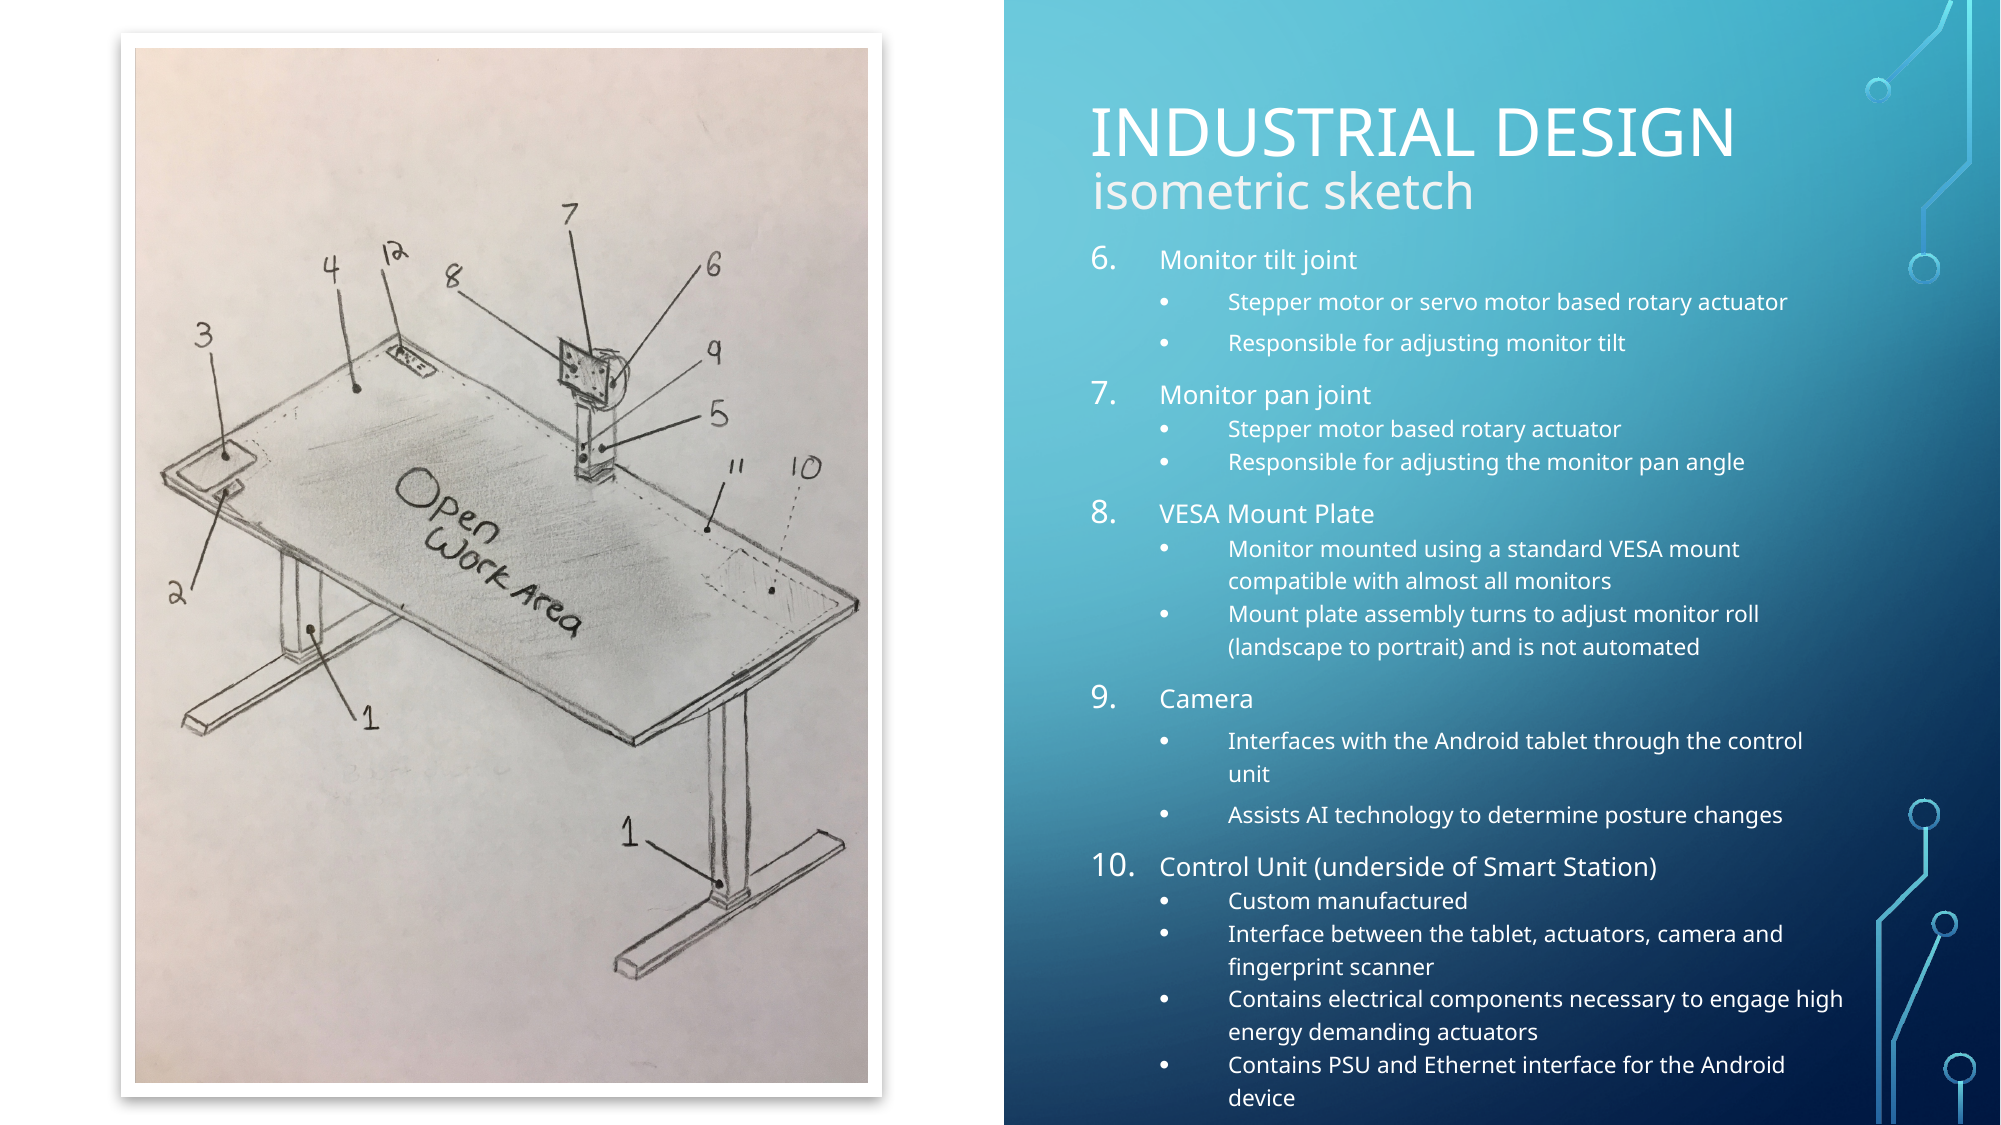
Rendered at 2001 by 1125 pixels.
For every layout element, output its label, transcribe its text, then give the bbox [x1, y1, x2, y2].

title Industrial design [1075, 47, 1863, 179]
list Monitor tilt joint Stepper motor or servo motor based rotary actuator Responsible for adjusting monitor tilt Monitor pan joint Stepper motor based rotary actuator Responsible for adjusting the monitor pan angle VESA Mount Plate Monitor mounted using a standard VESA mount compatible with almost all monitors Mount plate assembly turns to adjust monitor roll (landscape to portrait) and is not automated Camera Interfaces with the Android tablet through the control unit Assists AI technology to determine posture changes Control Unit (underside of Smart Station) Custom manufactured Interface between the tablet, actuators, camera and fingerprint scanner Contains electrical components necessary to engage high energy demanding actuators Contains PSU and Ethernet interface for the Android device [1075, 229, 1863, 1125]
picture [134, 47, 868, 1083]
text_box isometric sketch [1077, 152, 1840, 227]
text_box [0, 0, 1004, 1125]
